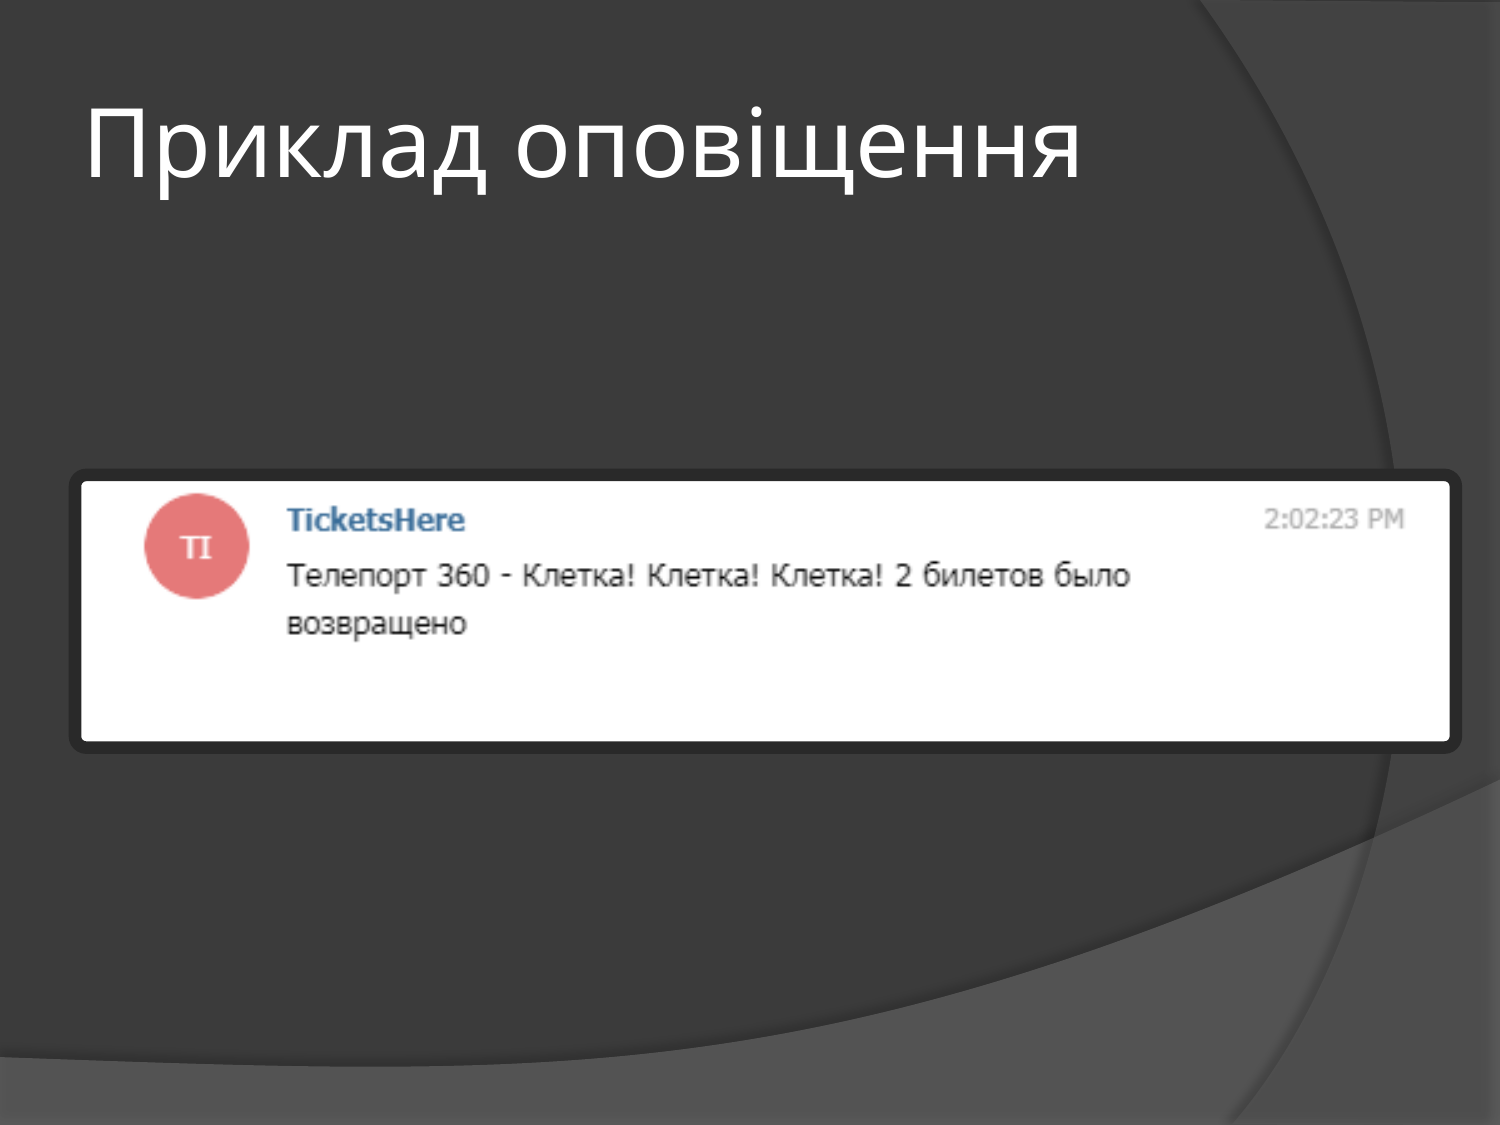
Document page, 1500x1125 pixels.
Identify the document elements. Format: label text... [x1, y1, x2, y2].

title Приклад оповіщення [75, 45, 1300, 233]
picture [74, 474, 1457, 748]
